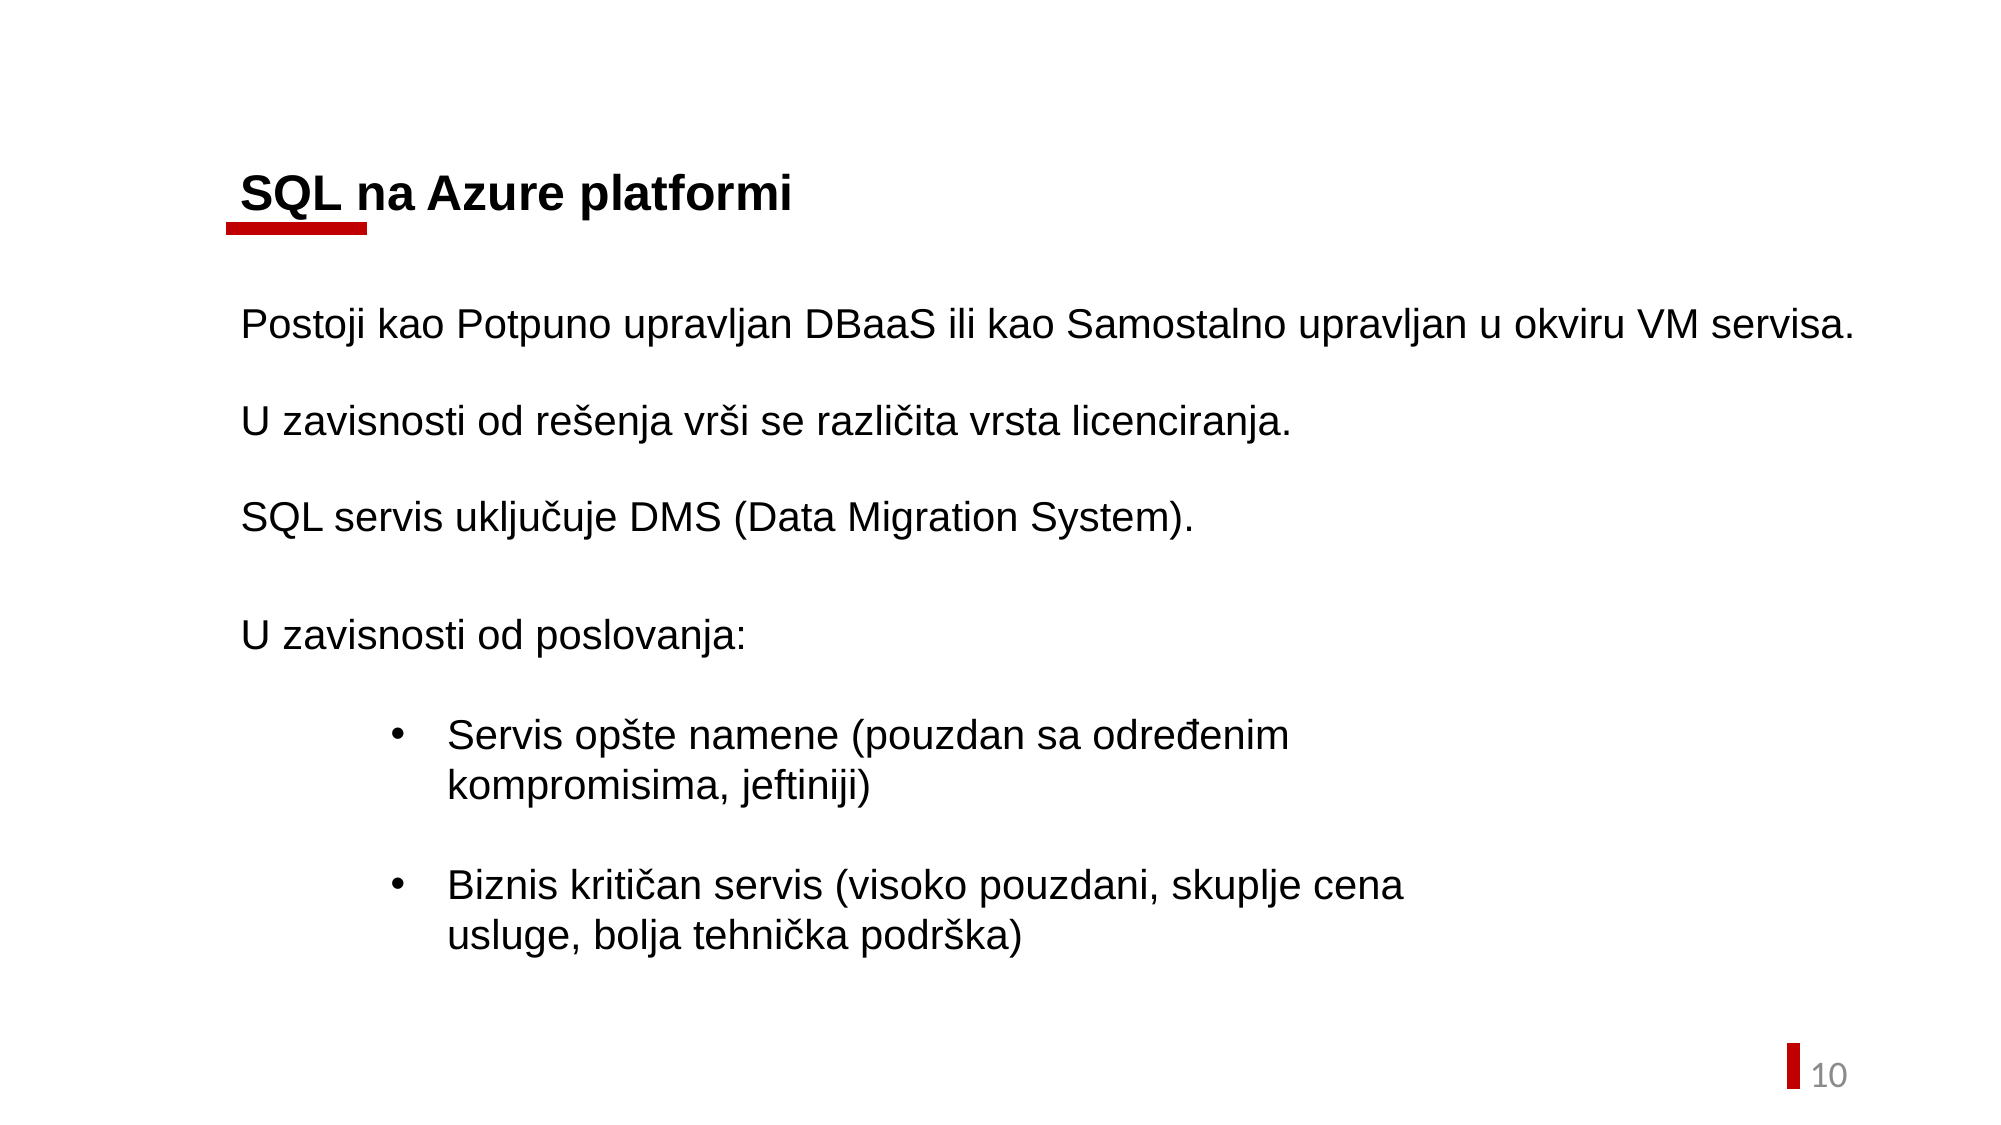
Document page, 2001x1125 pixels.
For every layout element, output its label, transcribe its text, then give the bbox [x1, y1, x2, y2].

text_box Postoji kao Potpuno upravljan DBaaS ili kao Samostalno upravljan u okviru VM servisa. [225, 289, 1891, 355]
text_box SQL servis uključuje DMS (Data Migration System). [225, 482, 1699, 548]
text_box SQL na Azure platformi [225, 152, 1383, 228]
text_box U zavisnosti od poslovanja: Servis opšte namene (pouzdan sa određenim kompromisima, jeftiniji) Biznis kritičan servis (visoko pouzdani, skuplje cena usluge, bolja tehnička podrška) [225, 600, 1549, 966]
text_box U zavisnosti od rešenja vrši se različita vrsta licenciranja. [225, 386, 1699, 451]
slide_number 9 [1412, 1042, 1863, 1103]
